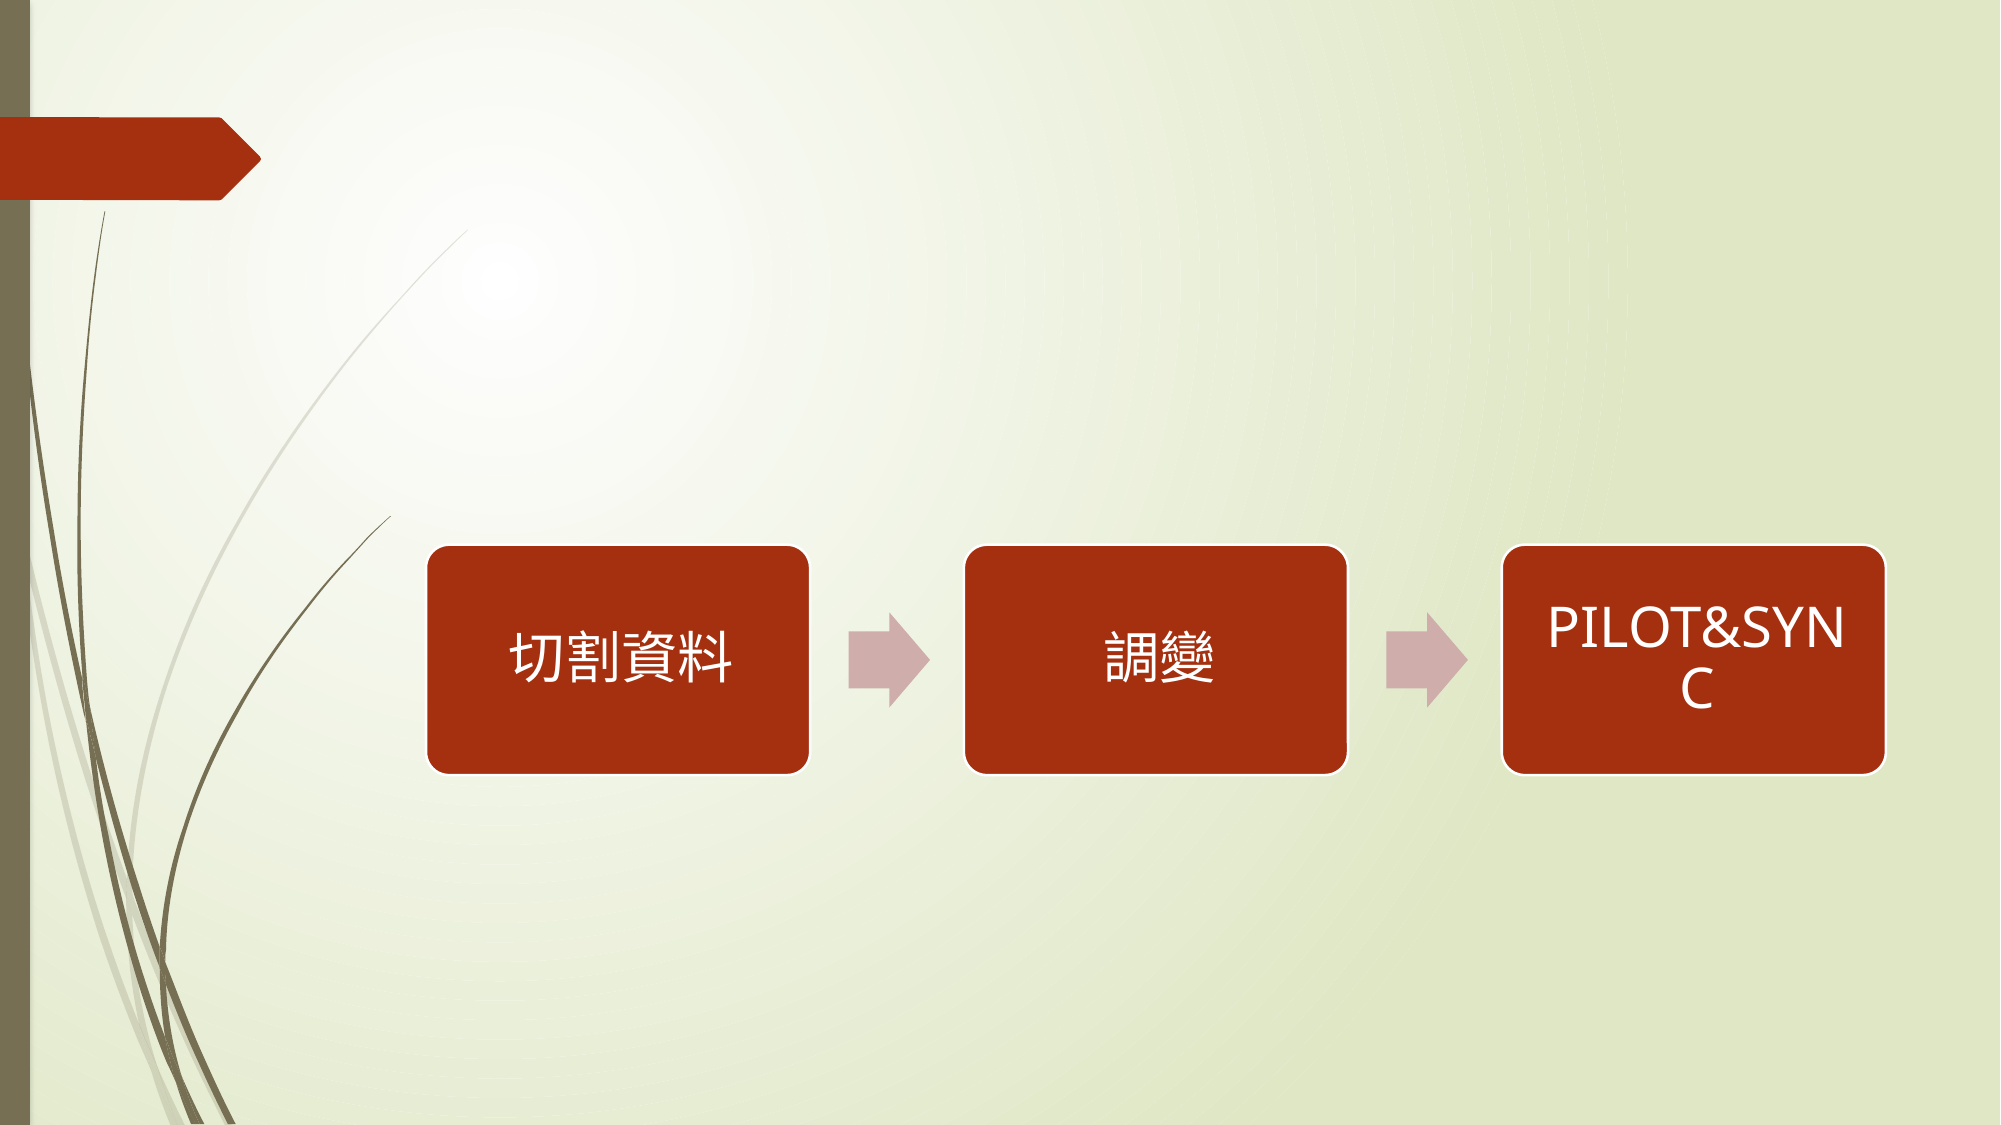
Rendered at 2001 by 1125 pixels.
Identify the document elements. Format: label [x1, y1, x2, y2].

list [424, 349, 1888, 971]
